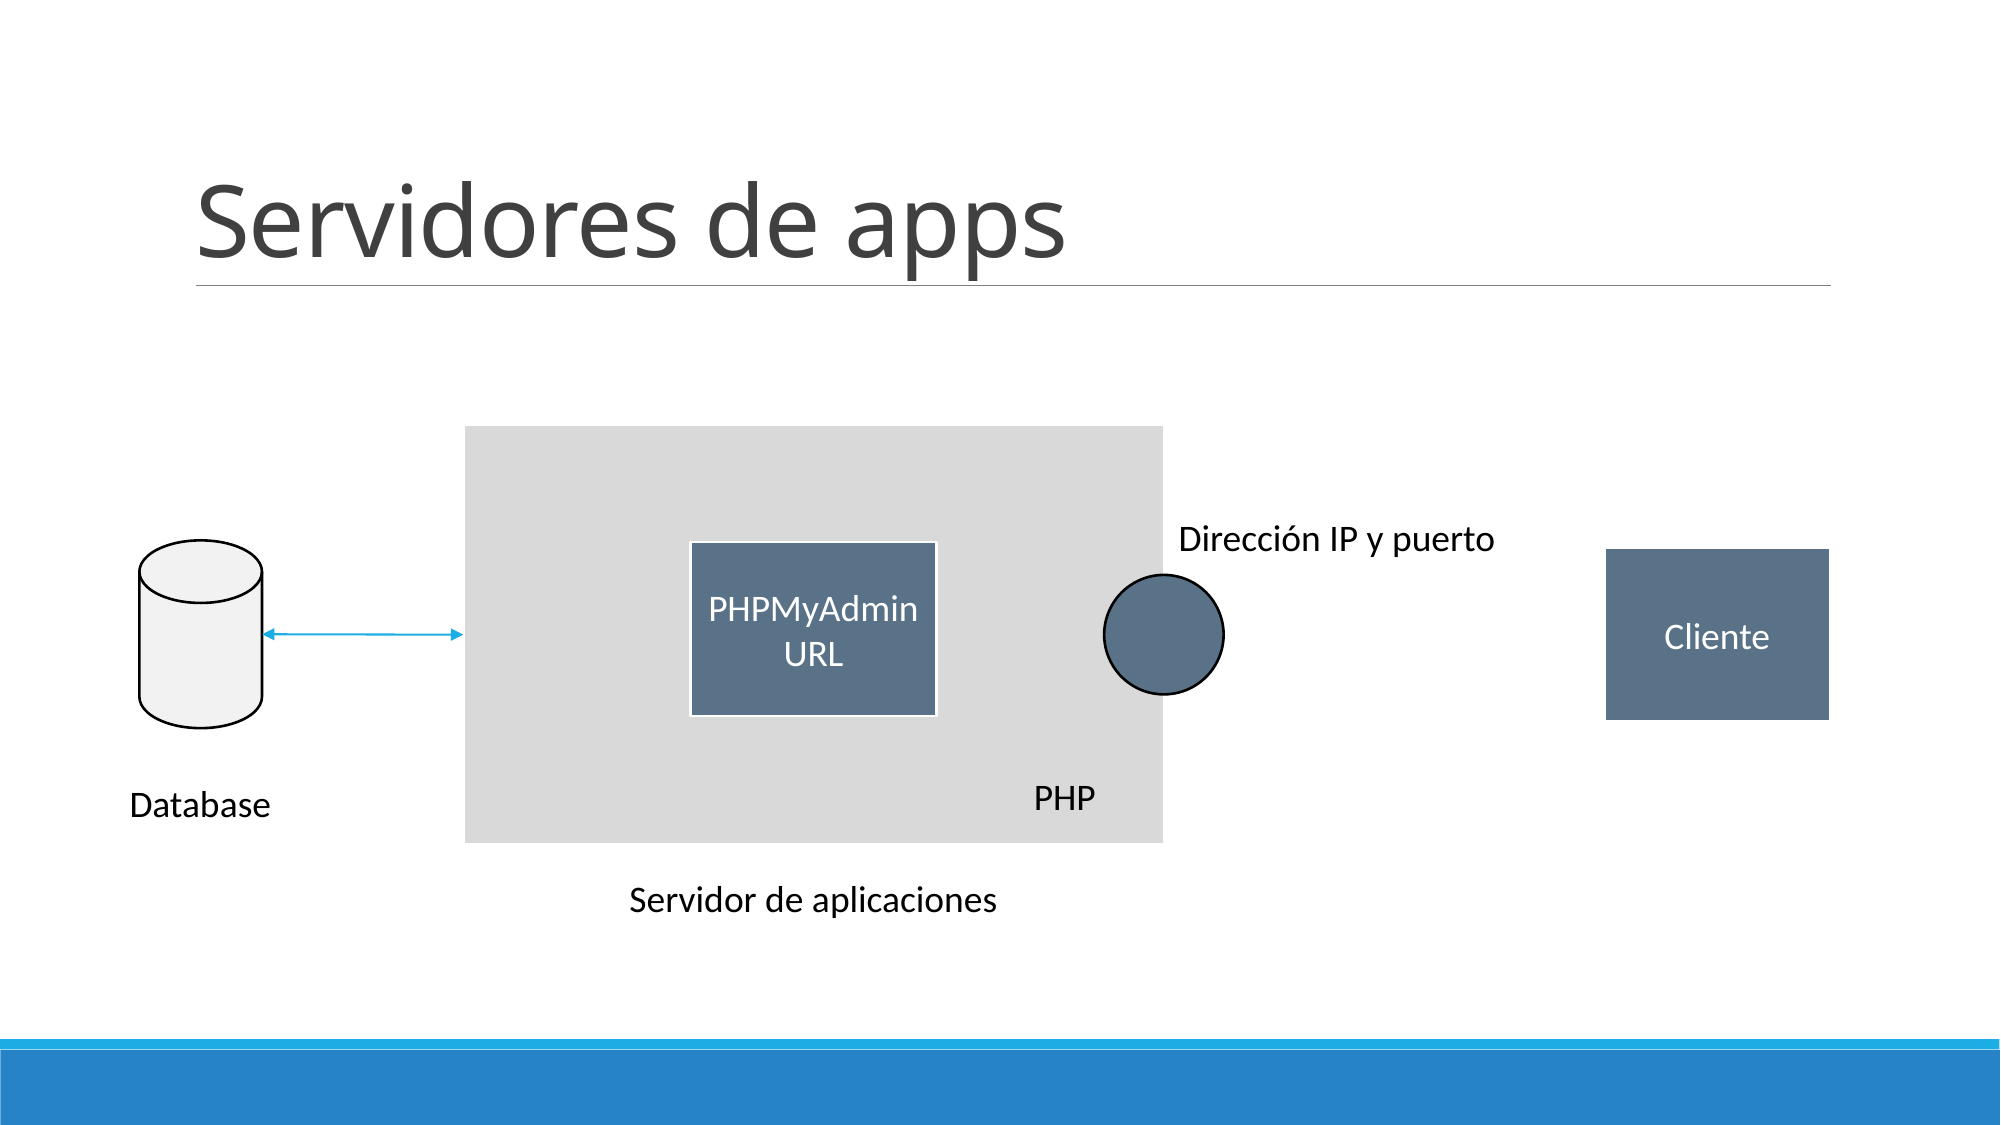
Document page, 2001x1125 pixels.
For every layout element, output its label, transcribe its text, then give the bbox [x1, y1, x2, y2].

text_box [462, 424, 1165, 846]
text_box Database [114, 772, 287, 833]
text_box [138, 539, 264, 730]
text_box Cliente [1603, 546, 1831, 722]
title Servidores de apps [180, 47, 1830, 285]
text_box PHPMyAdmin URL [689, 541, 938, 717]
text_box [1102, 573, 1225, 696]
text_box PHP [1019, 765, 1125, 825]
text_box Dirección IP y puerto [1163, 506, 1542, 567]
text_box Servidor de aplicaciones [562, 867, 1065, 928]
